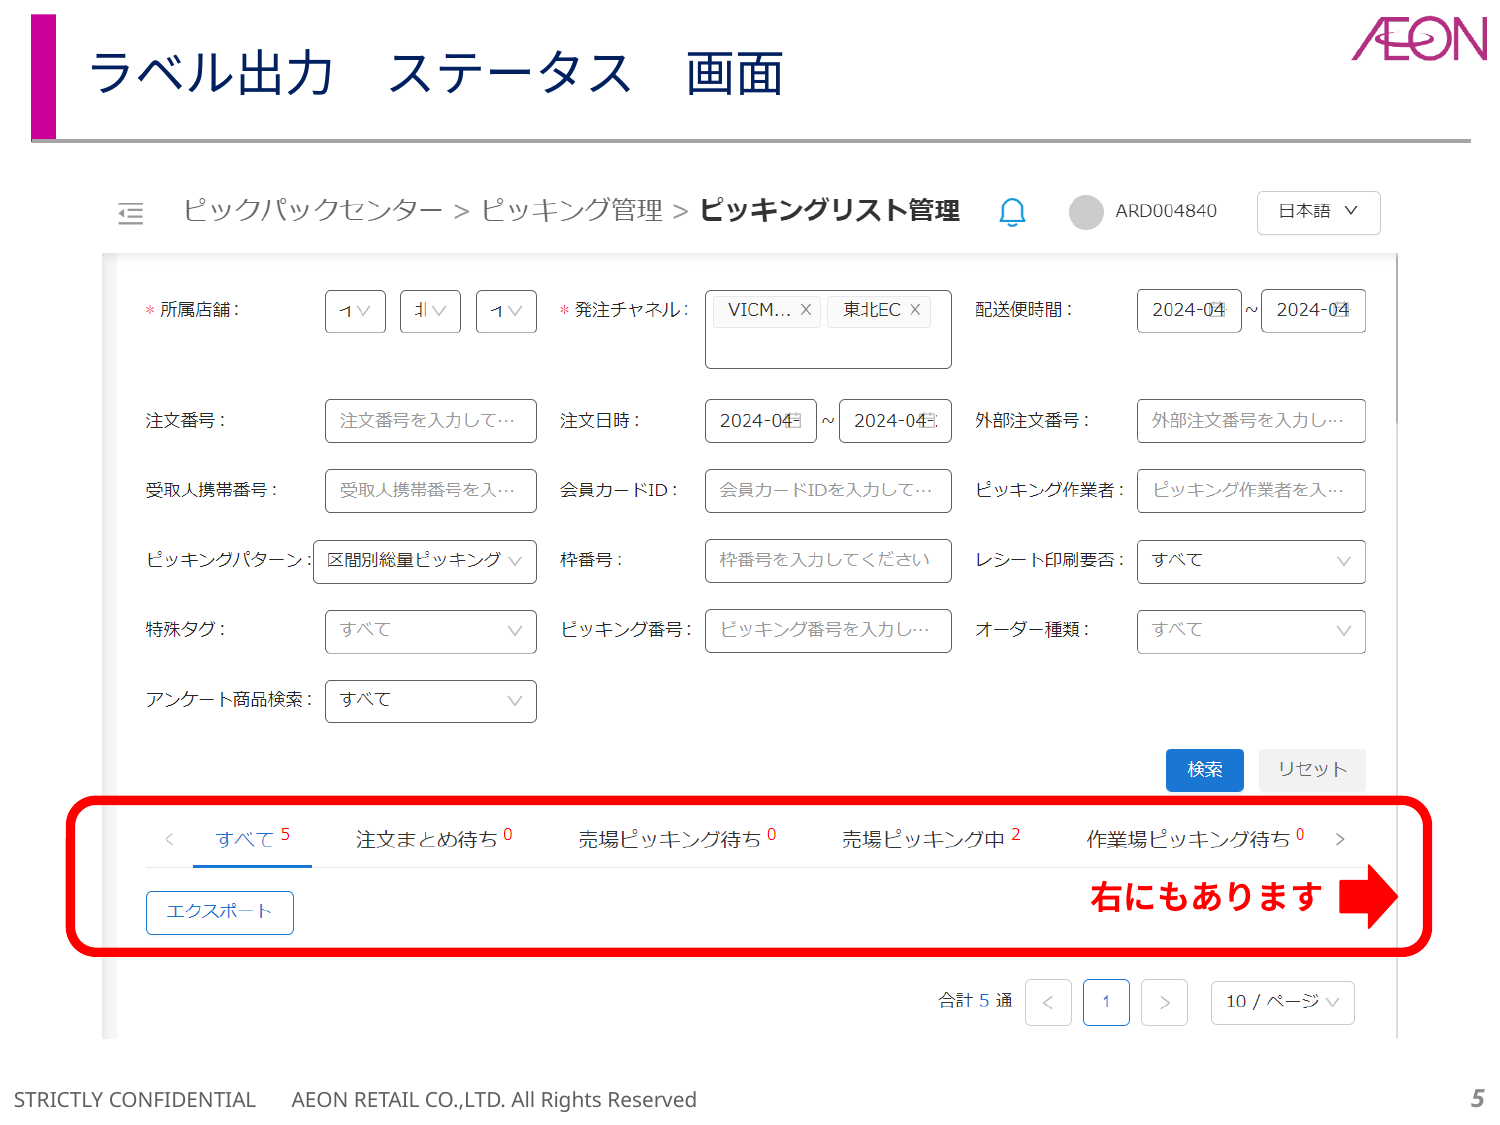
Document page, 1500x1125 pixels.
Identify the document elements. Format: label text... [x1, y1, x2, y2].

slide_number 5 [1101, 1086, 1500, 1112]
text_box ラベル出力 ステータス 画面 [70, 12, 1388, 138]
text_box [70, 800, 102, 953]
picture [102, 172, 1398, 1039]
picture [1349, 0, 1489, 77]
text_box [1398, 800, 1428, 953]
